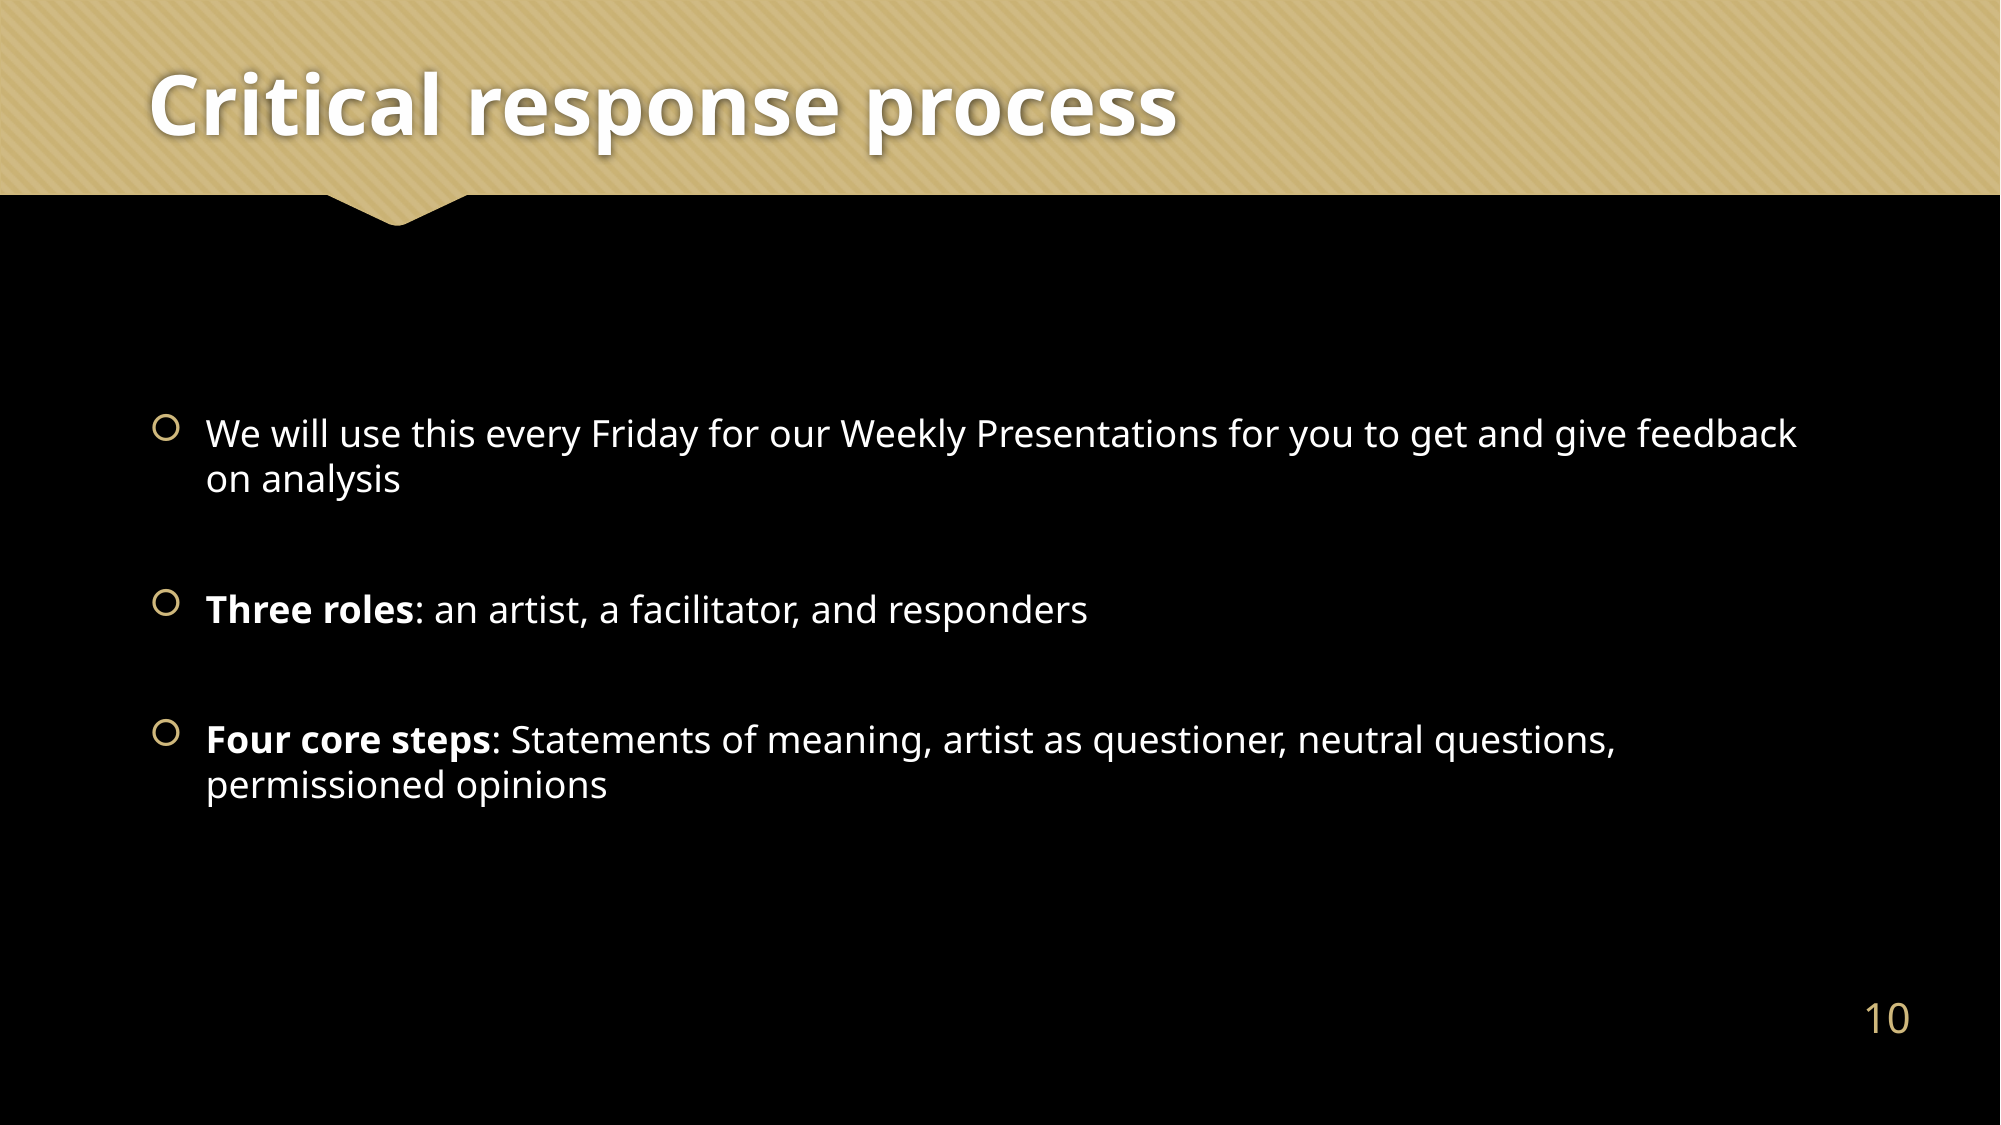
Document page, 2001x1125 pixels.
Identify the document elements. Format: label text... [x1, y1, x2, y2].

list We will use this every Friday for our Weekly Presentations for you to get and give feedback on analysis Three roles: an artist, a facilitator, and responders Four core steps: Statements of meaning, artist as questioner, neutral questions, permissioned opinions [134, 233, 1866, 983]
slide_number 9 [1751, 970, 1926, 1051]
title Critical response process [132, 0, 1868, 160]
